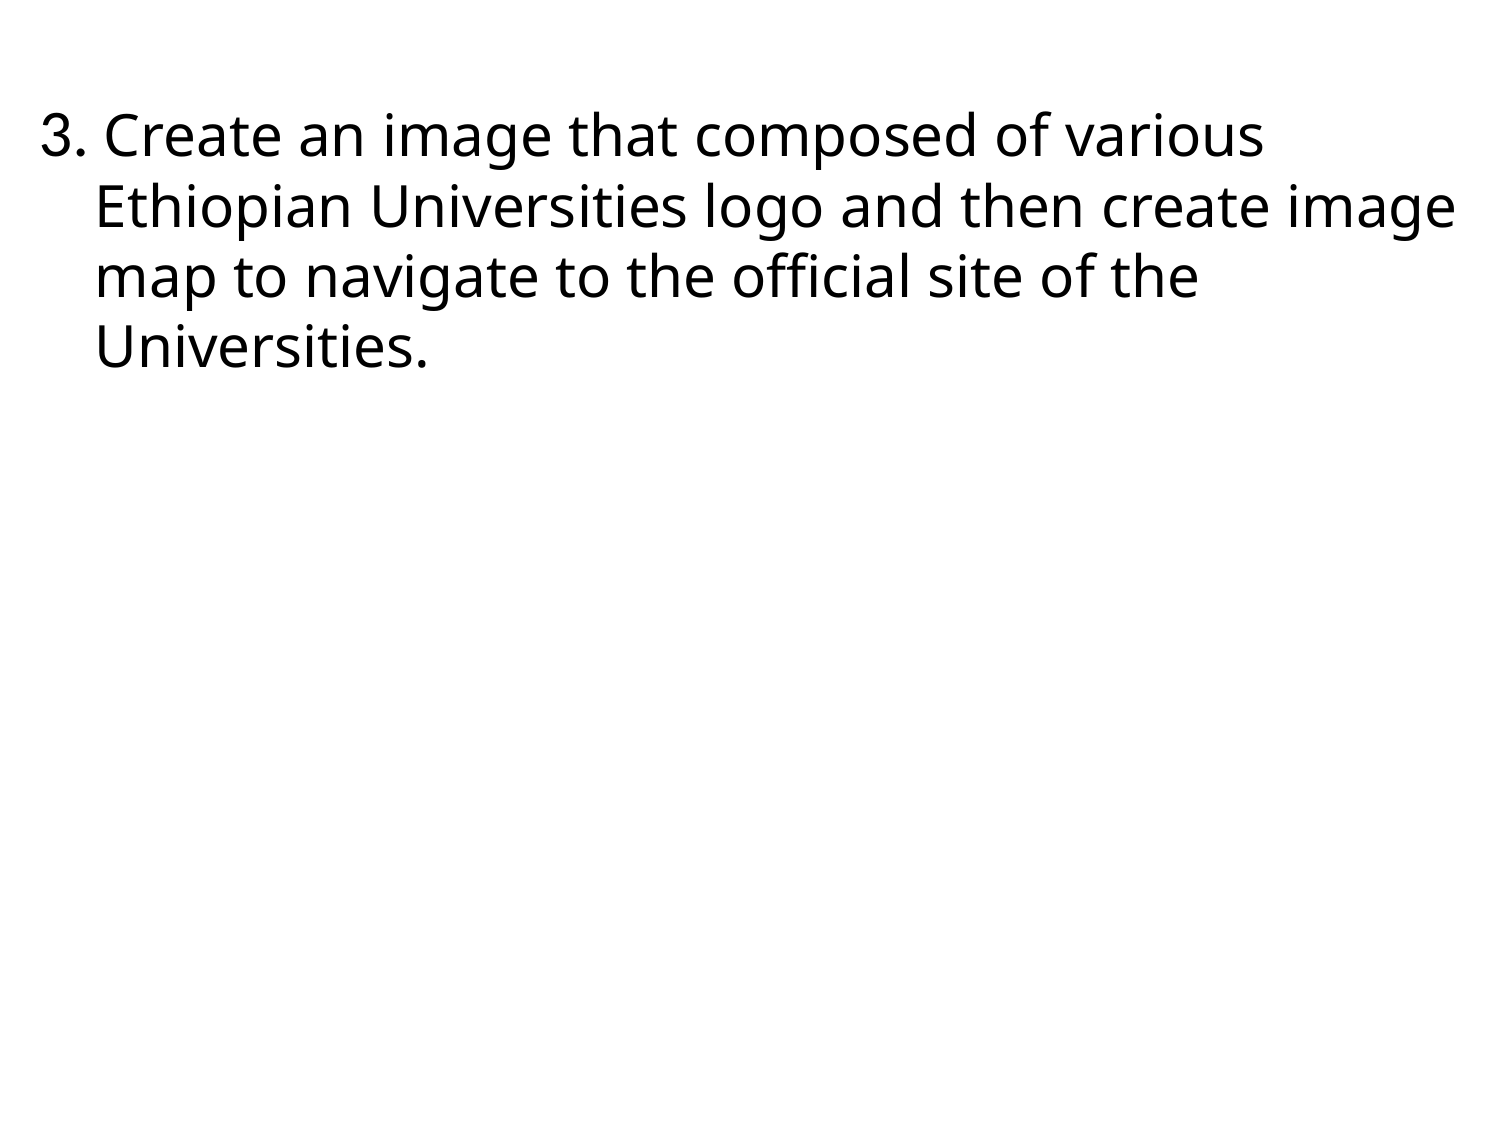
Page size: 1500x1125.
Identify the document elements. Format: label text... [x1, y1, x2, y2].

list 3. Create an image that composed of various Ethiopian Universities logo and then create image map to navigate to the official site of the Universities. [23, 82, 1489, 970]
